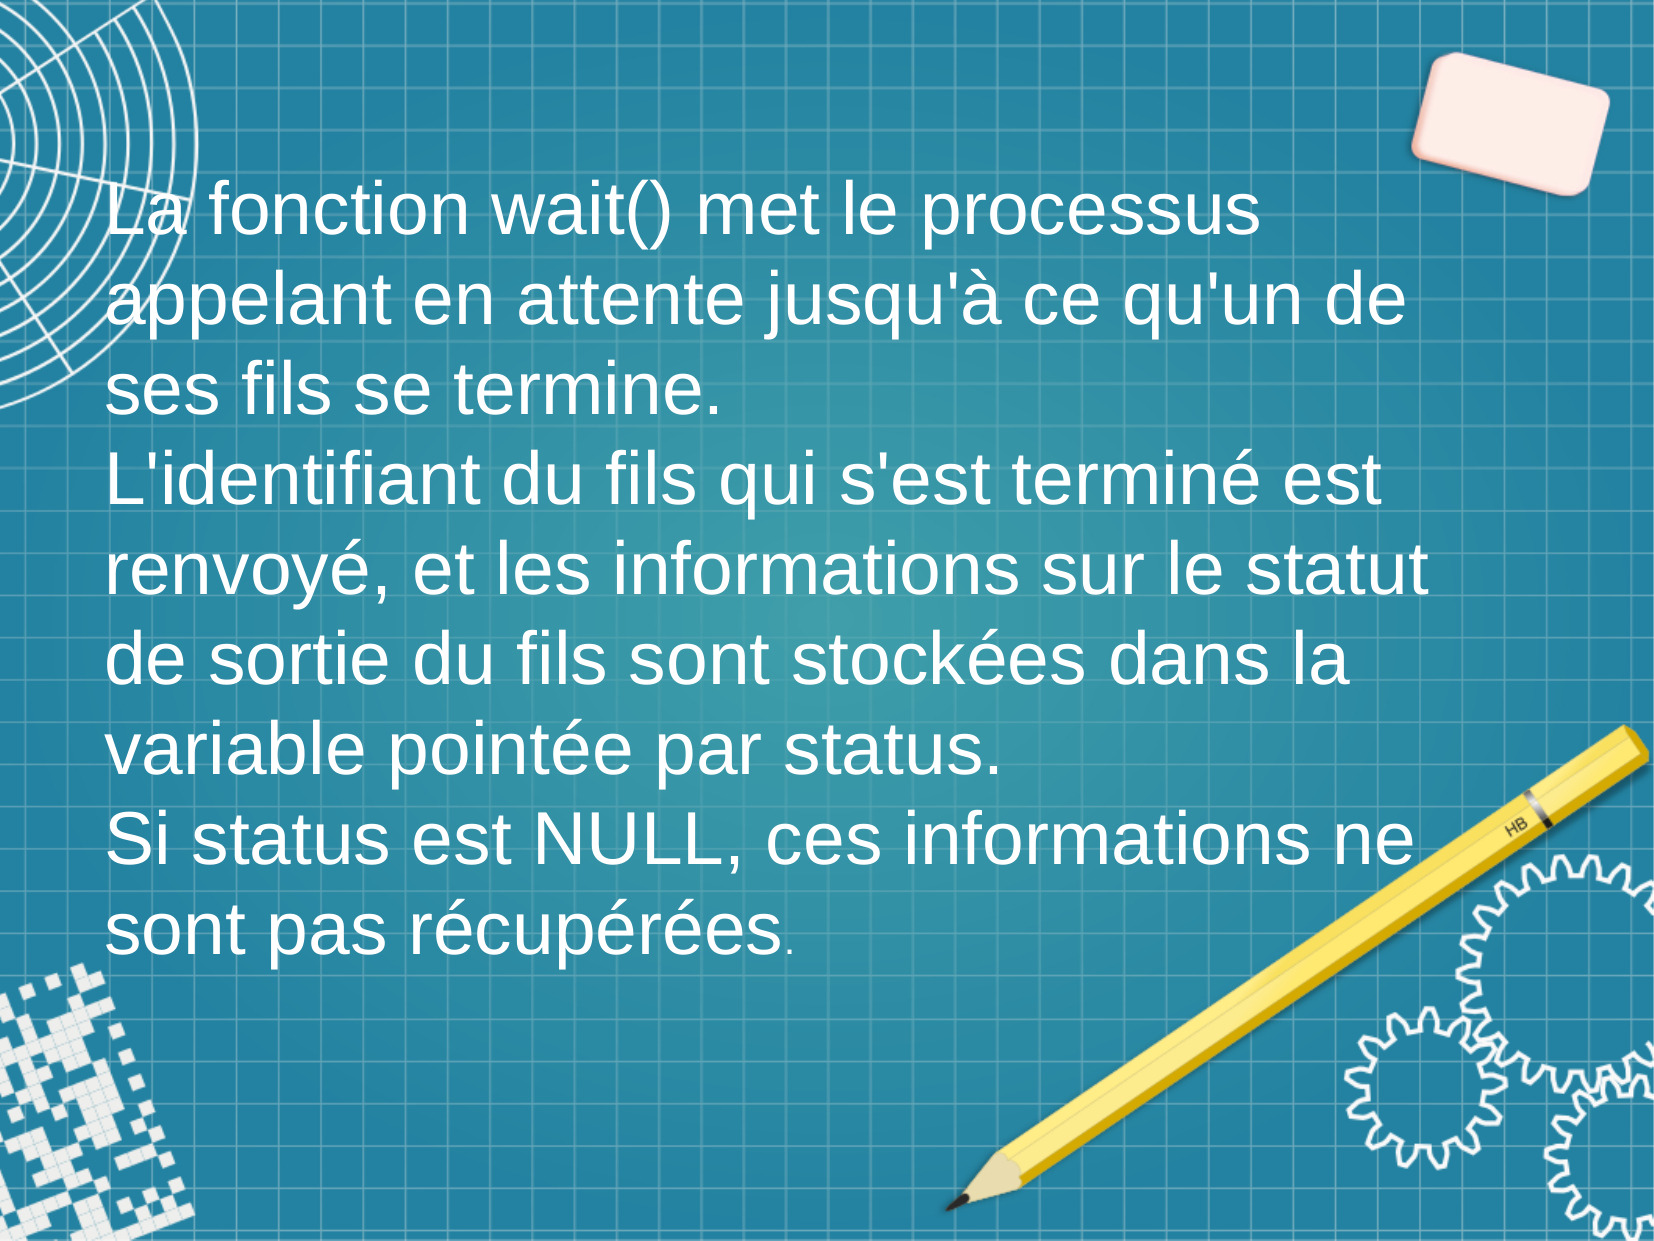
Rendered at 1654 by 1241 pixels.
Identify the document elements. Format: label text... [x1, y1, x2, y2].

text_box La fonction wait() met le processus appelant en attente jusqu'à ce qu'un de ses fils se termine. L'identifiant du fils qui s'est terminé est renvoyé, et les informations sur le statut de sortie du fils sont stockées dans la variable pointée par status. Si status est NULL, ces informations ne sont pas récupérées. [89, 152, 1512, 1111]
picture [0, 0, 1654, 1241]
